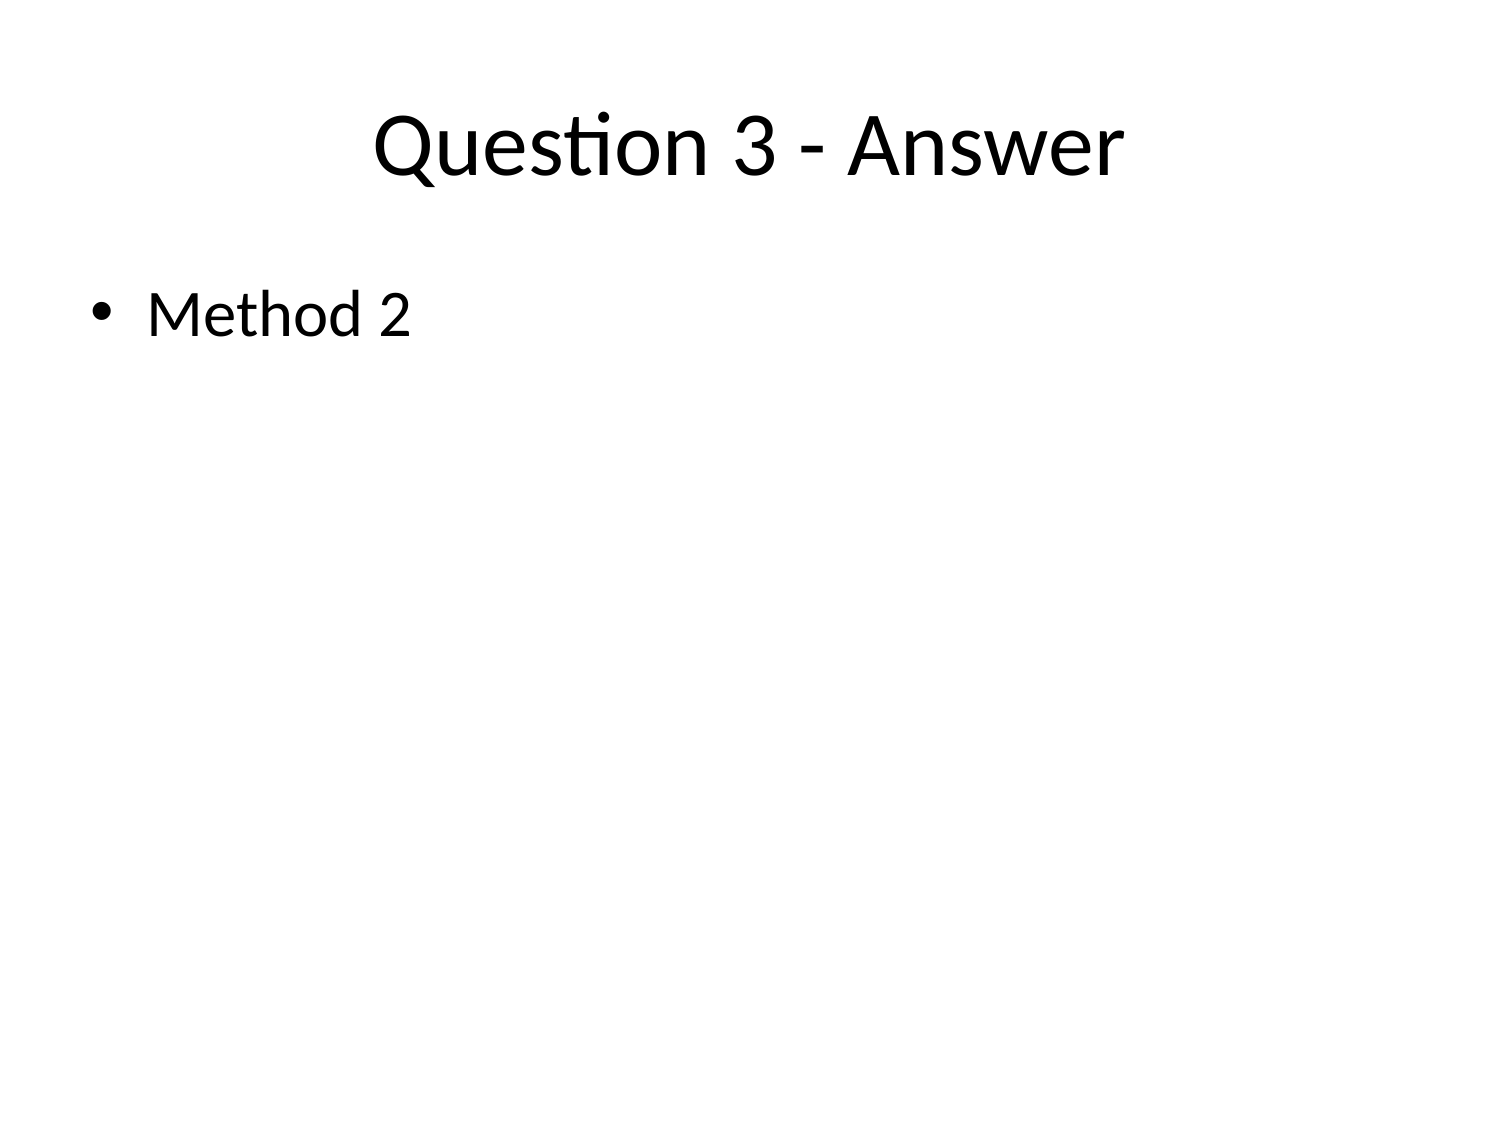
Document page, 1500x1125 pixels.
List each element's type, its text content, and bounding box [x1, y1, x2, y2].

list Method 2 [75, 262, 1425, 1005]
title Question 3 - Answer [75, 45, 1425, 233]
